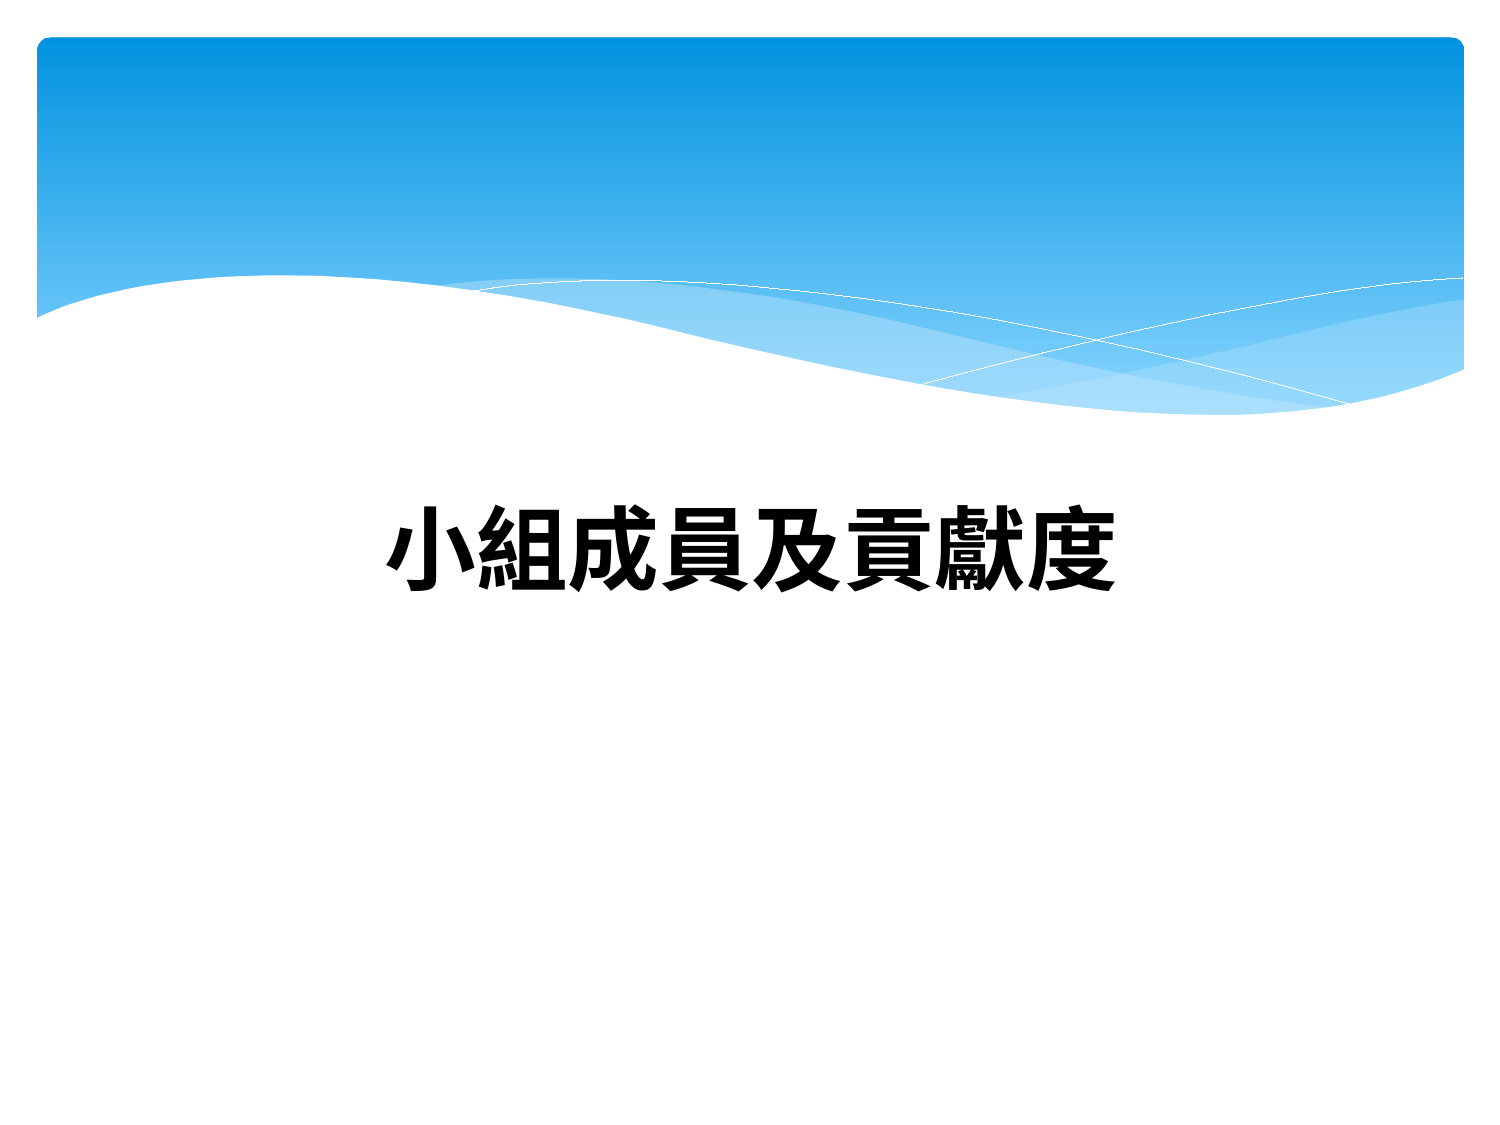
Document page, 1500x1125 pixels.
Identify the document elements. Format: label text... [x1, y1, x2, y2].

title 小組成員及貢獻度 [76, 444, 1427, 650]
